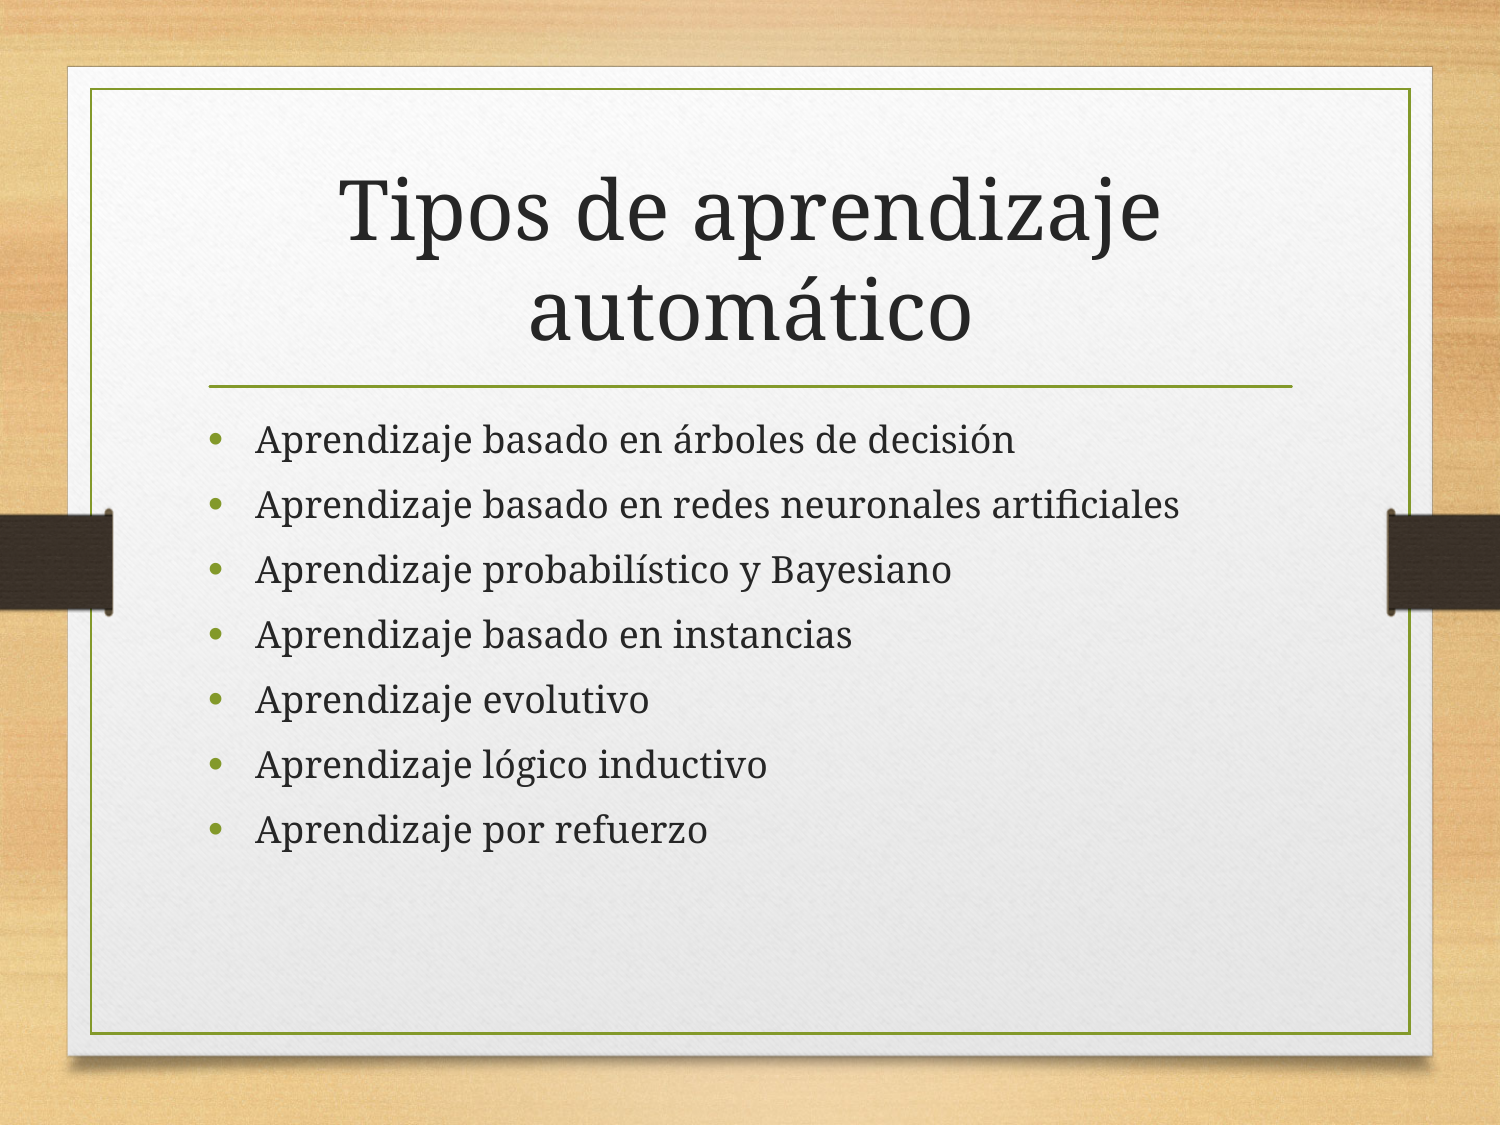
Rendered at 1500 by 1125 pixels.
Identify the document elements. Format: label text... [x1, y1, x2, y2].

title Tipos de aprendizaje automático [193, 150, 1309, 365]
list Aprendizaje basado en árboles de decisión Aprendizaje basado en redes neuronales artificiales Aprendizaje probabilístico y Bayesiano Aprendizaje basado en instancias Aprendizaje evolutivo Aprendizaje lógico inductivo Aprendizaje por refuerzo [193, 408, 1309, 974]
picture [0, 0, 1500, 1125]
